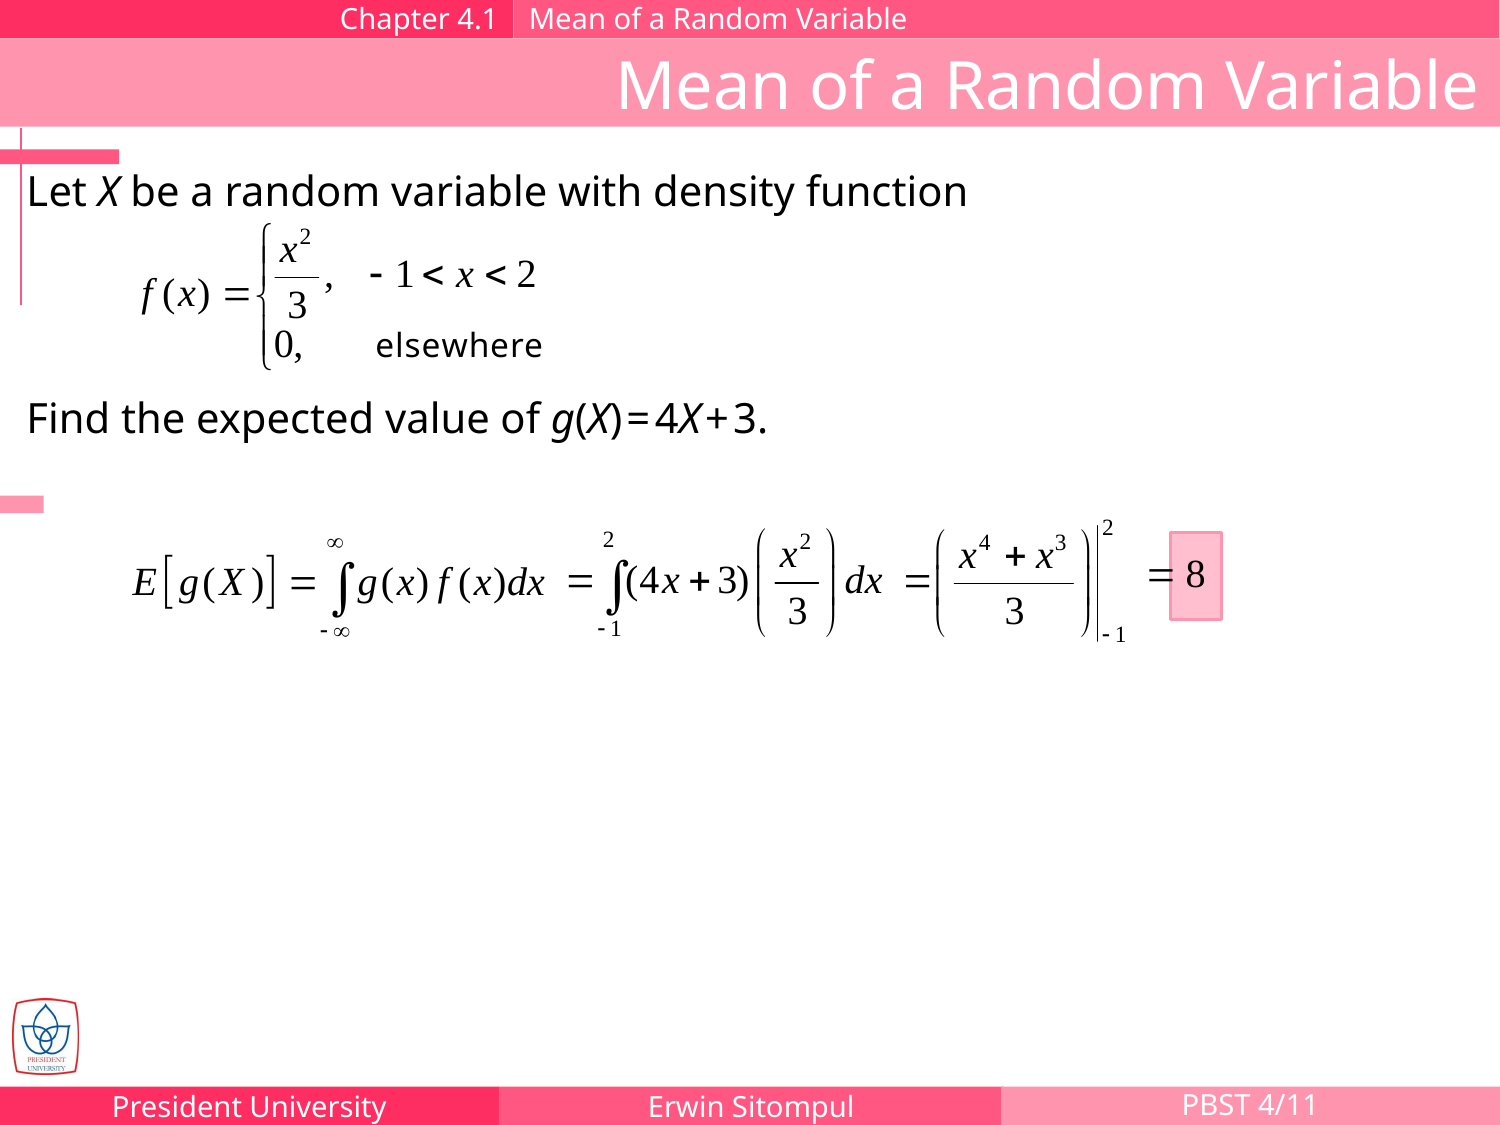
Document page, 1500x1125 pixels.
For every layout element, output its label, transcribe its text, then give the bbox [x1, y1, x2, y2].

text_box [0, 495, 44, 514]
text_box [558, 519, 889, 647]
text_box Chapter 4.1 [0, 2, 514, 41]
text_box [0, 127, 120, 305]
text_box Find the expected value of g(X) = 4X + 3. [11, 394, 1500, 446]
text_box Let X be a random variable with density function [124, 166, 1500, 215]
picture [12, 998, 79, 1075]
text_box Mean of a Random Variable [514, 2, 1500, 41]
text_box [124, 521, 553, 646]
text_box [1138, 550, 1213, 605]
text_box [127, 213, 550, 381]
text_box [1170, 532, 1222, 620]
text_box Mean of a Random Variable [0, 45, 1496, 120]
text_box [895, 509, 1133, 651]
